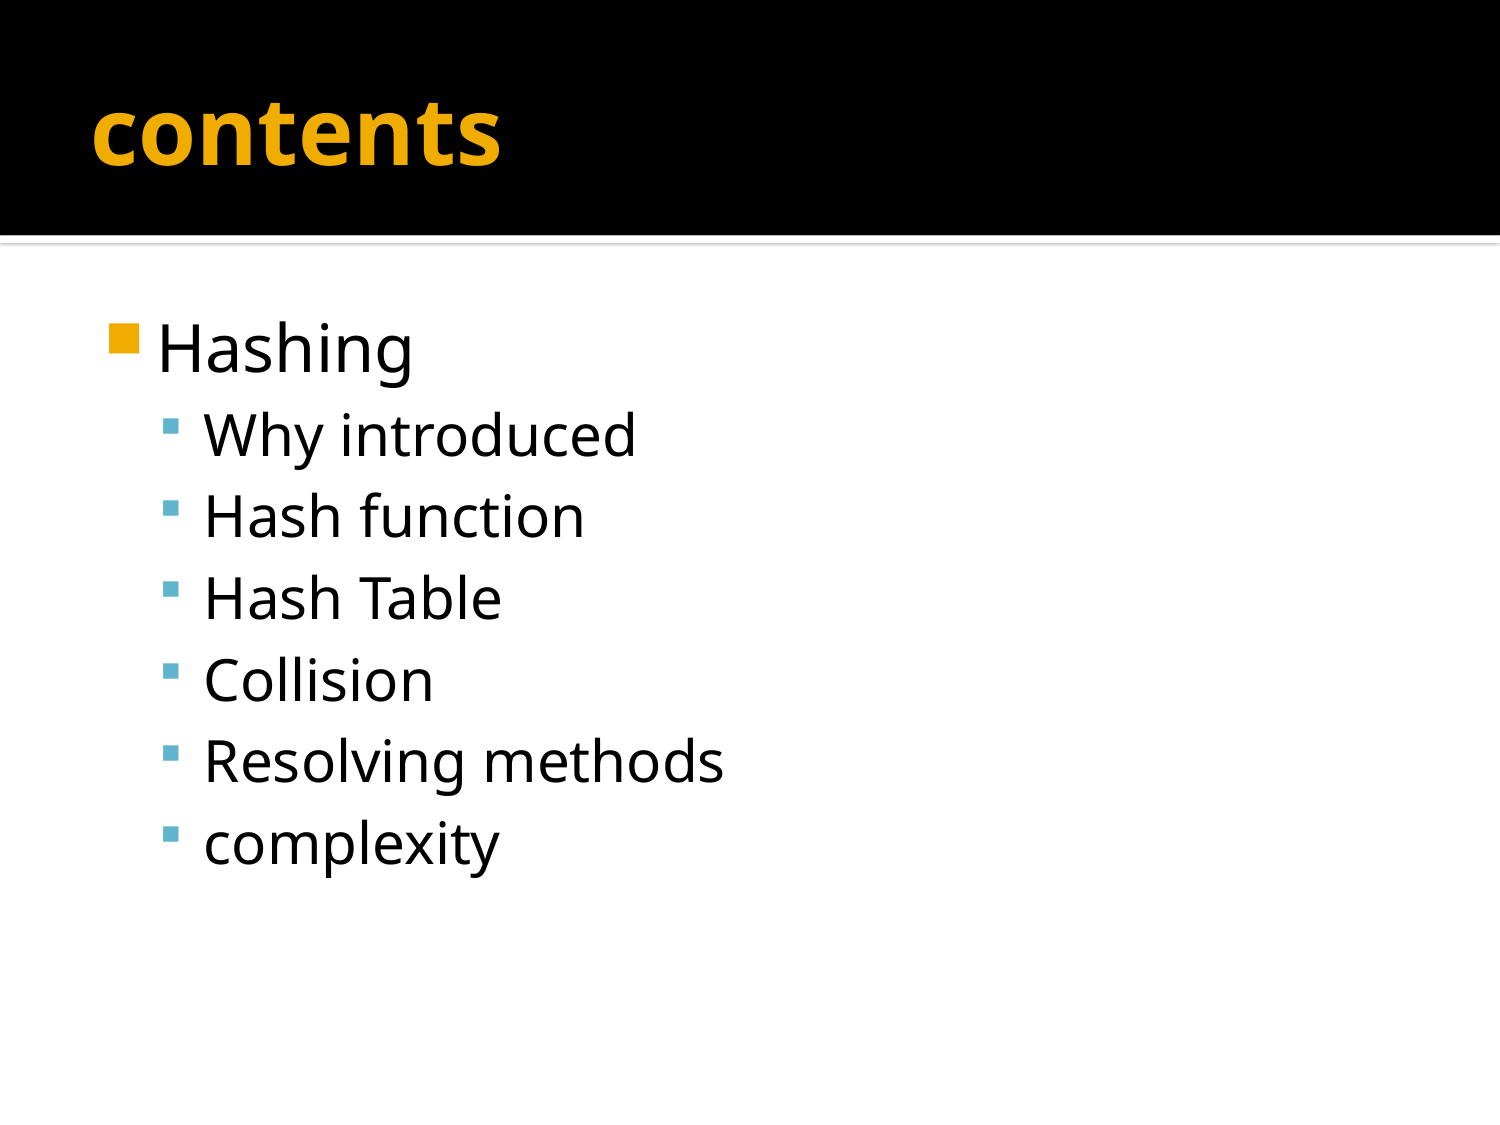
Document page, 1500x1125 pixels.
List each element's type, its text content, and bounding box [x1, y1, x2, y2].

list Hashing Why introduced Hash function Hash Table Collision Resolving methods complexity [75, 291, 1425, 1050]
title contents [75, 25, 1425, 231]
